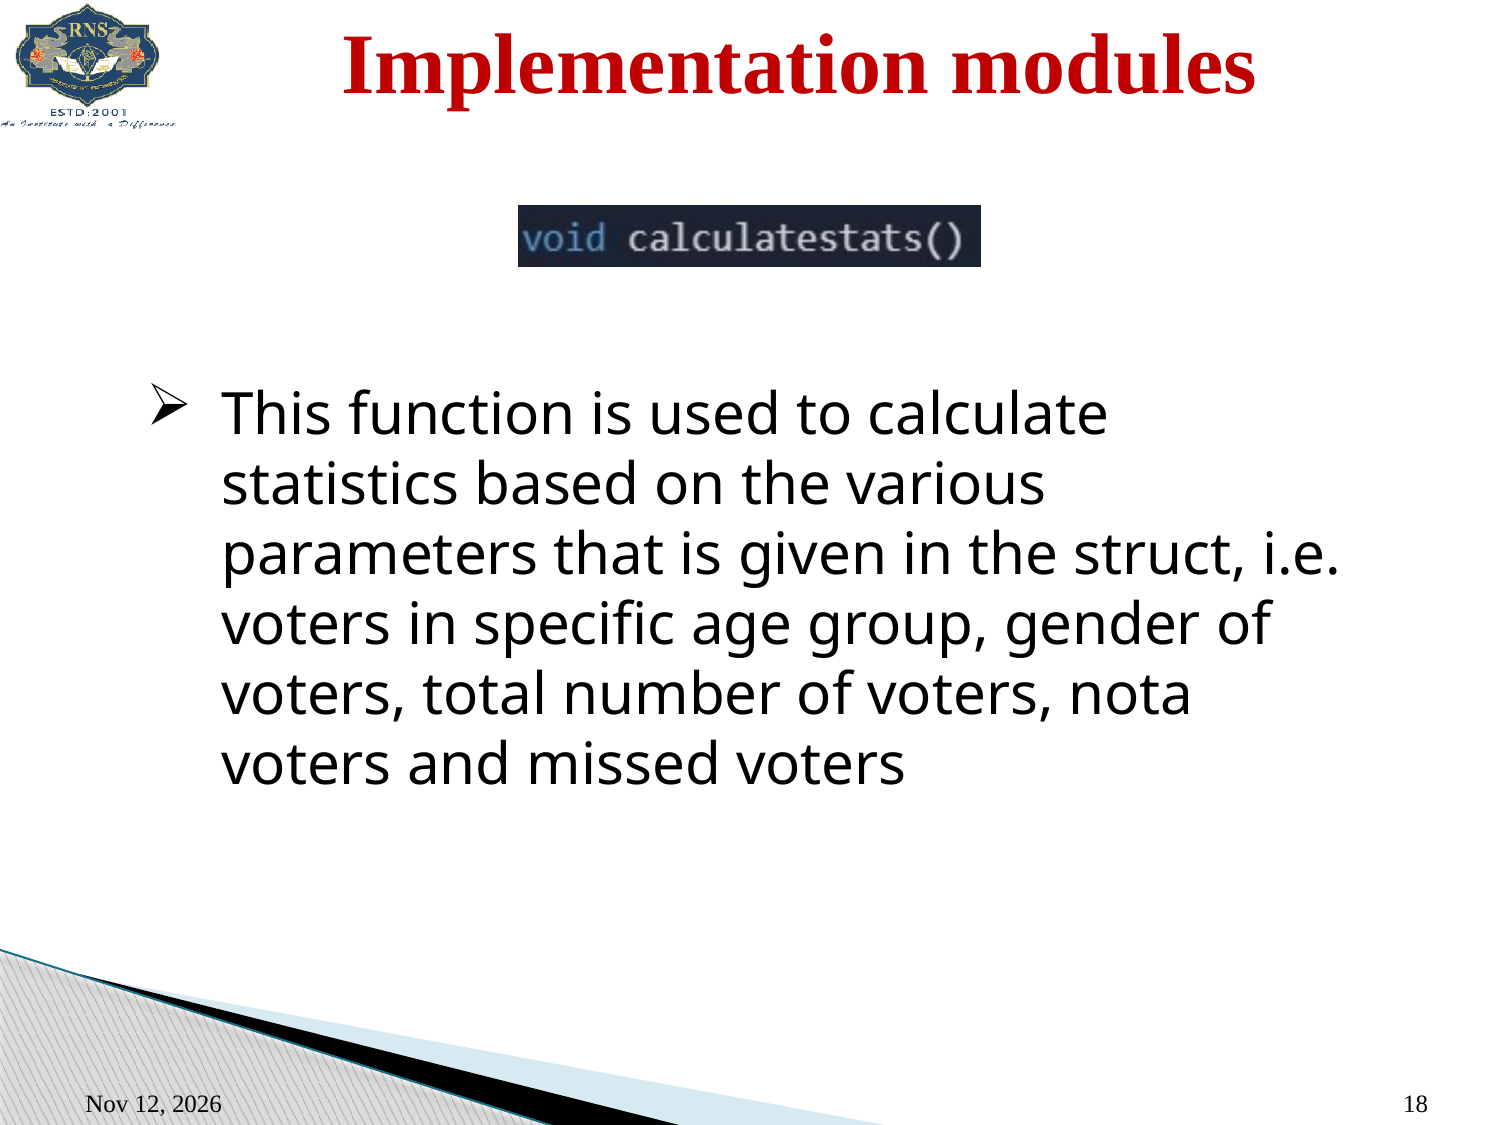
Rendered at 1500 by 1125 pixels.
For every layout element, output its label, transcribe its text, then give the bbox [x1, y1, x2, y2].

text_box This function is used to calculate statistics based on the various parameters that is given in the struct, i.e. voters in specific age group, gender of voters, total number of voters, nota voters and missed voters [131, 368, 1369, 804]
title Implementation modules [187, 0, 1413, 119]
slide_number 19-Jan-21 [70, 1065, 386, 1125]
slide_number 18 [1382, 1065, 1443, 1125]
text_box [0, 0, 176, 129]
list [518, 205, 981, 267]
